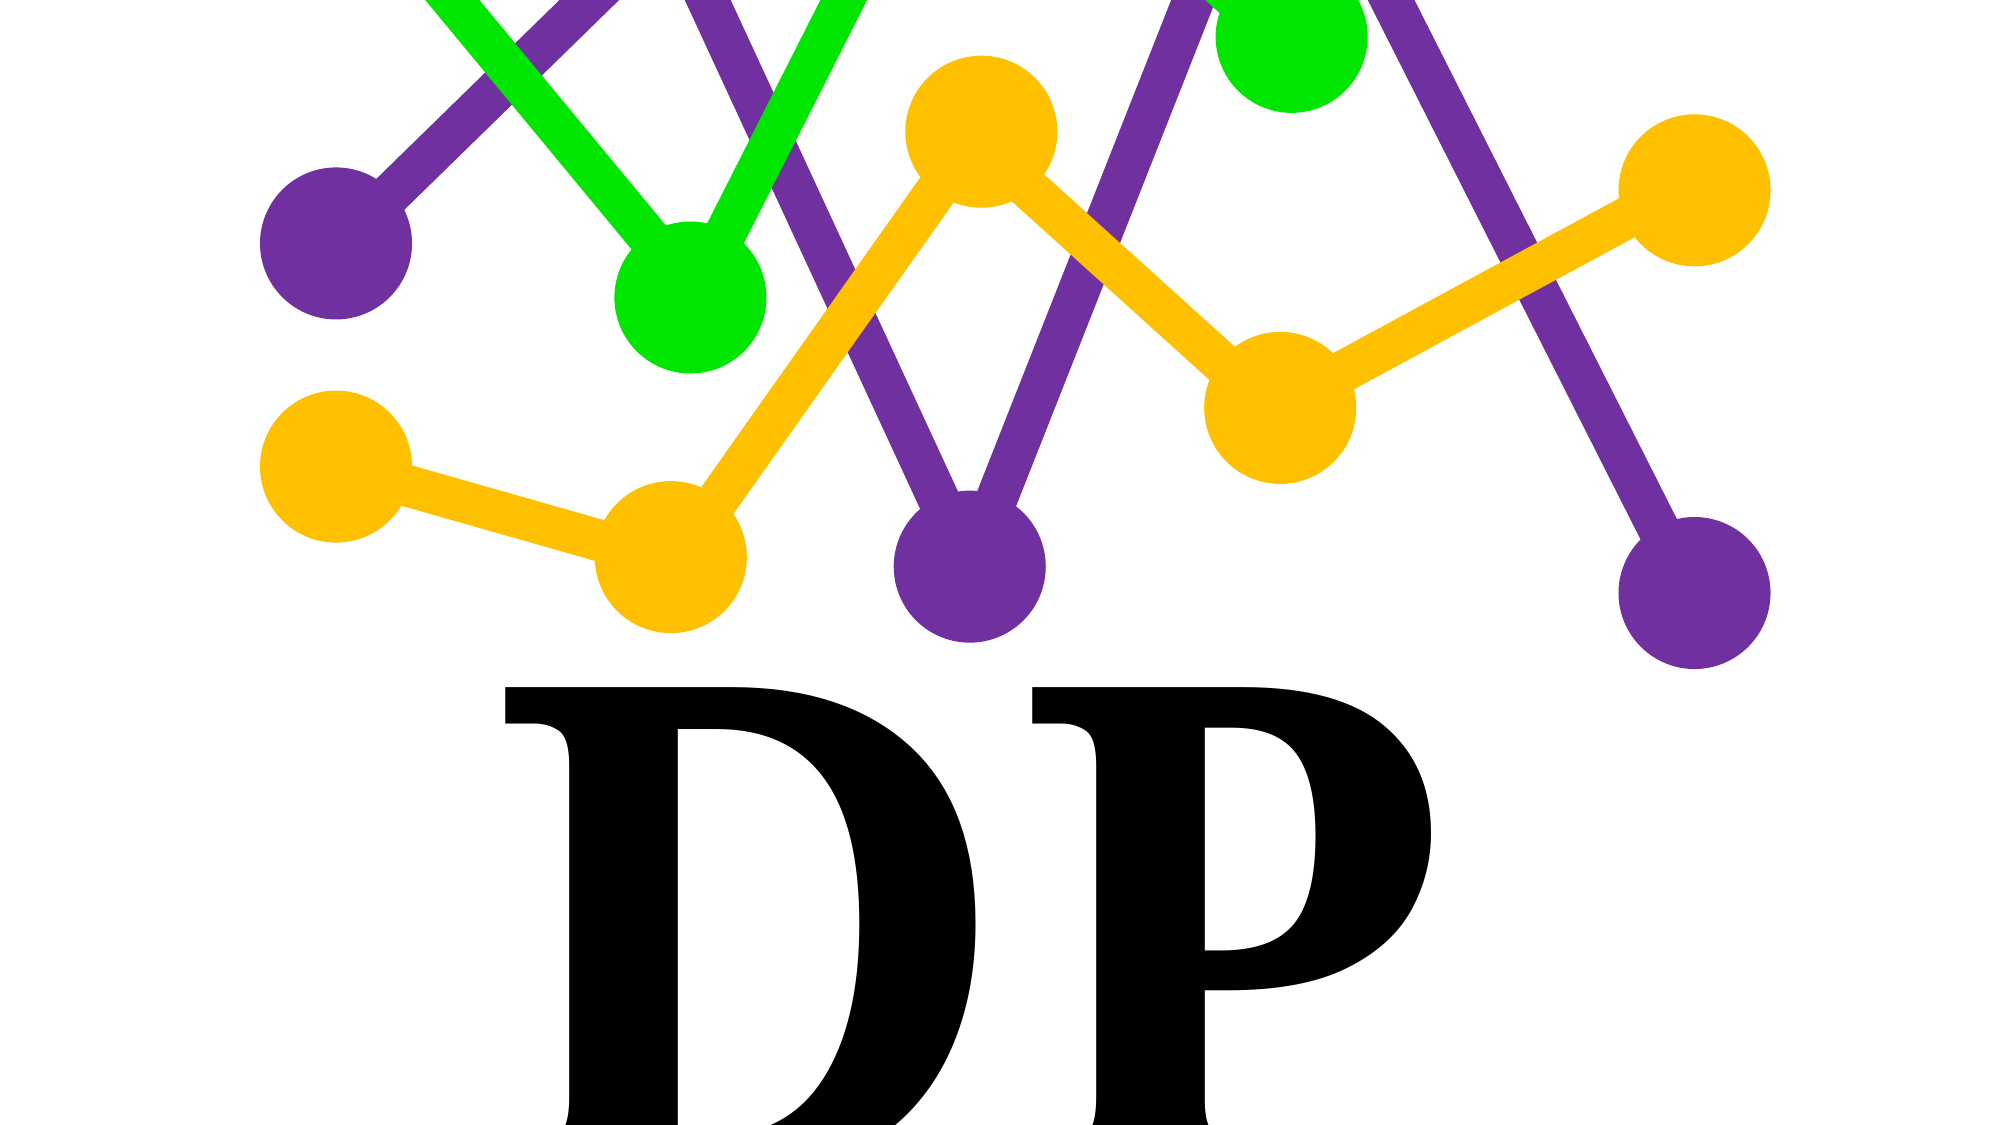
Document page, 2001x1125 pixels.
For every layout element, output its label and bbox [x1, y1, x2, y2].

text_box [206, 0, 1772, 1125]
